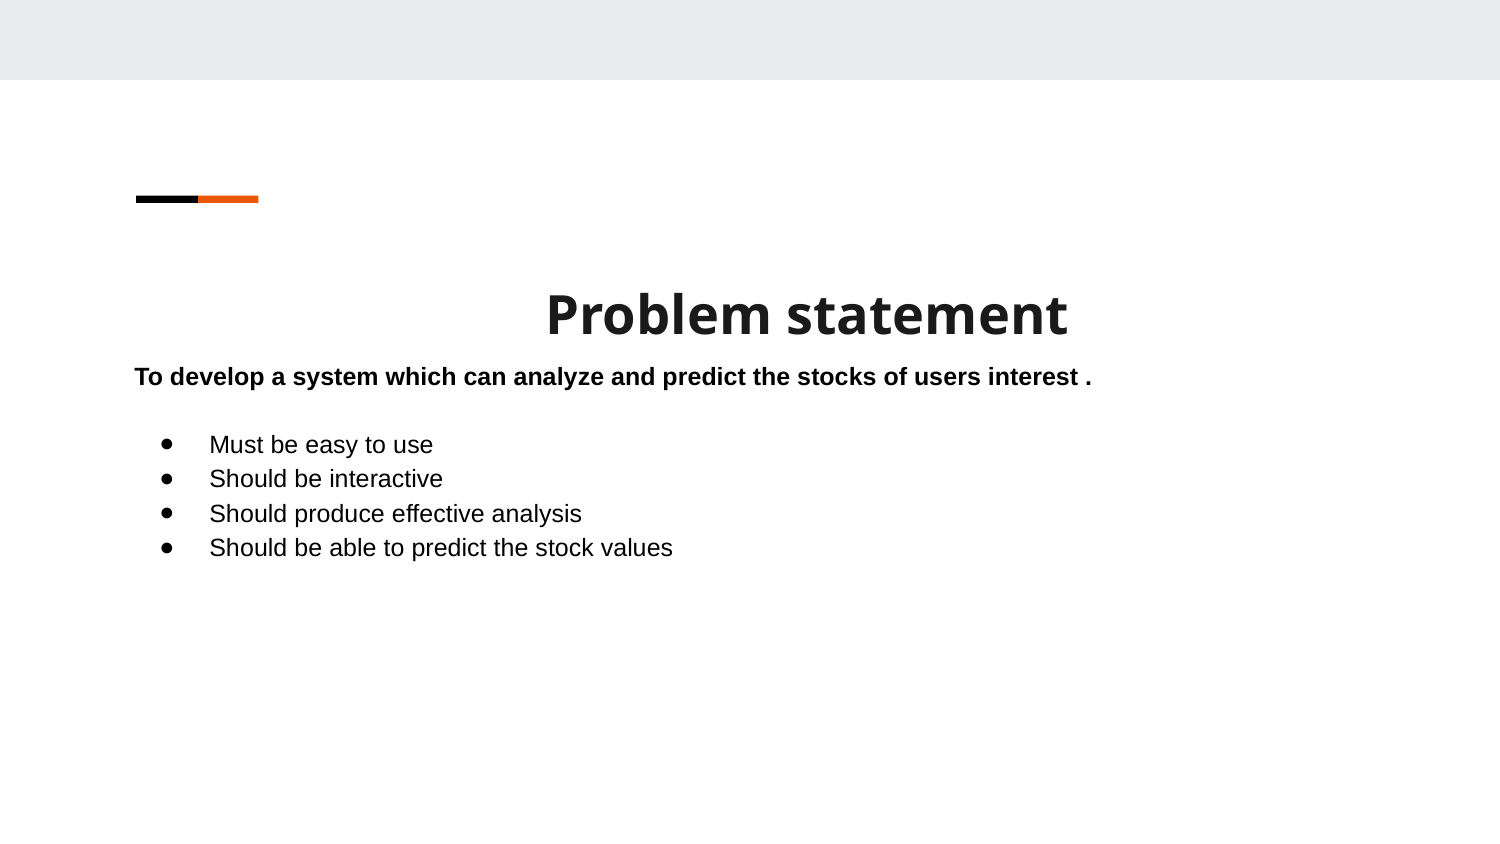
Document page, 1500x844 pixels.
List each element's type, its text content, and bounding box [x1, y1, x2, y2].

text_box To develop a system which can analyze and predict the stocks of users interest . Must be easy to use Should be interactive Should produce effective analysis Should be able to predict the stock values [119, 340, 1381, 712]
text_box Problem statement [176, 265, 1439, 353]
